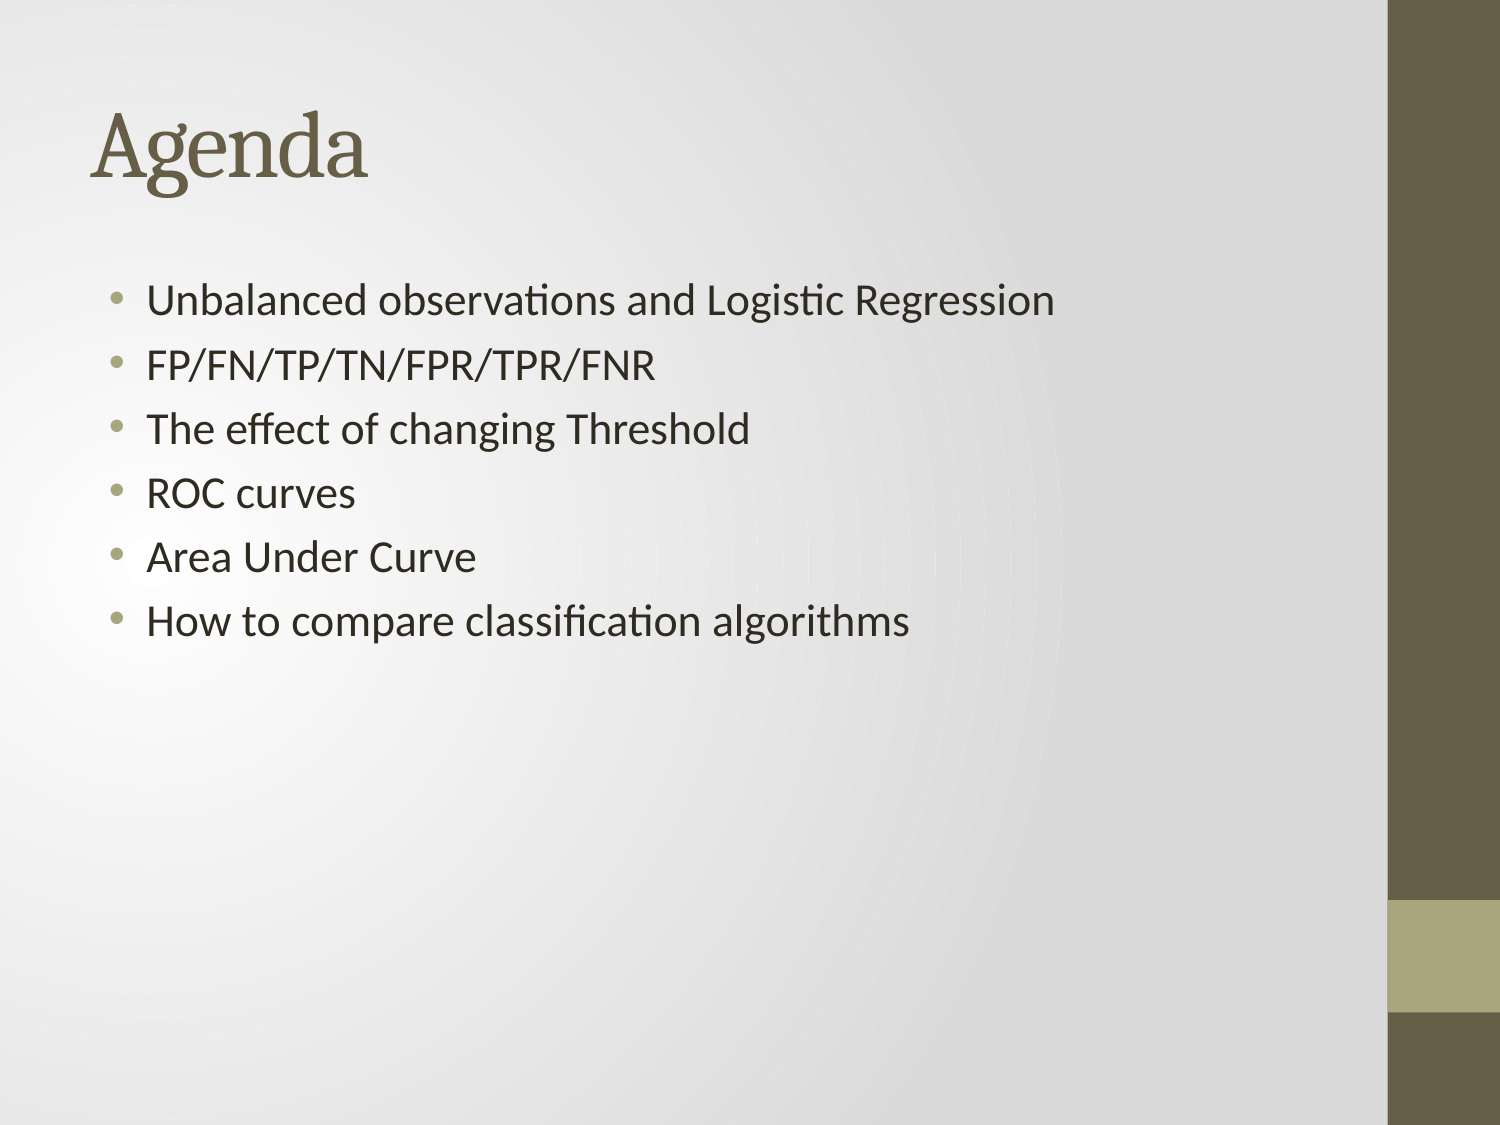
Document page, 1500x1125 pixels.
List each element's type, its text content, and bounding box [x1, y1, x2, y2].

list Unbalanced observations and Logistic Regression FP/FN/TP/TN/FPR/TPR/FNR The effect of changing Threshold ROC curves Area Under Curve How to compare classification algorithms [75, 262, 1325, 1050]
title Agenda [75, 45, 1325, 233]
